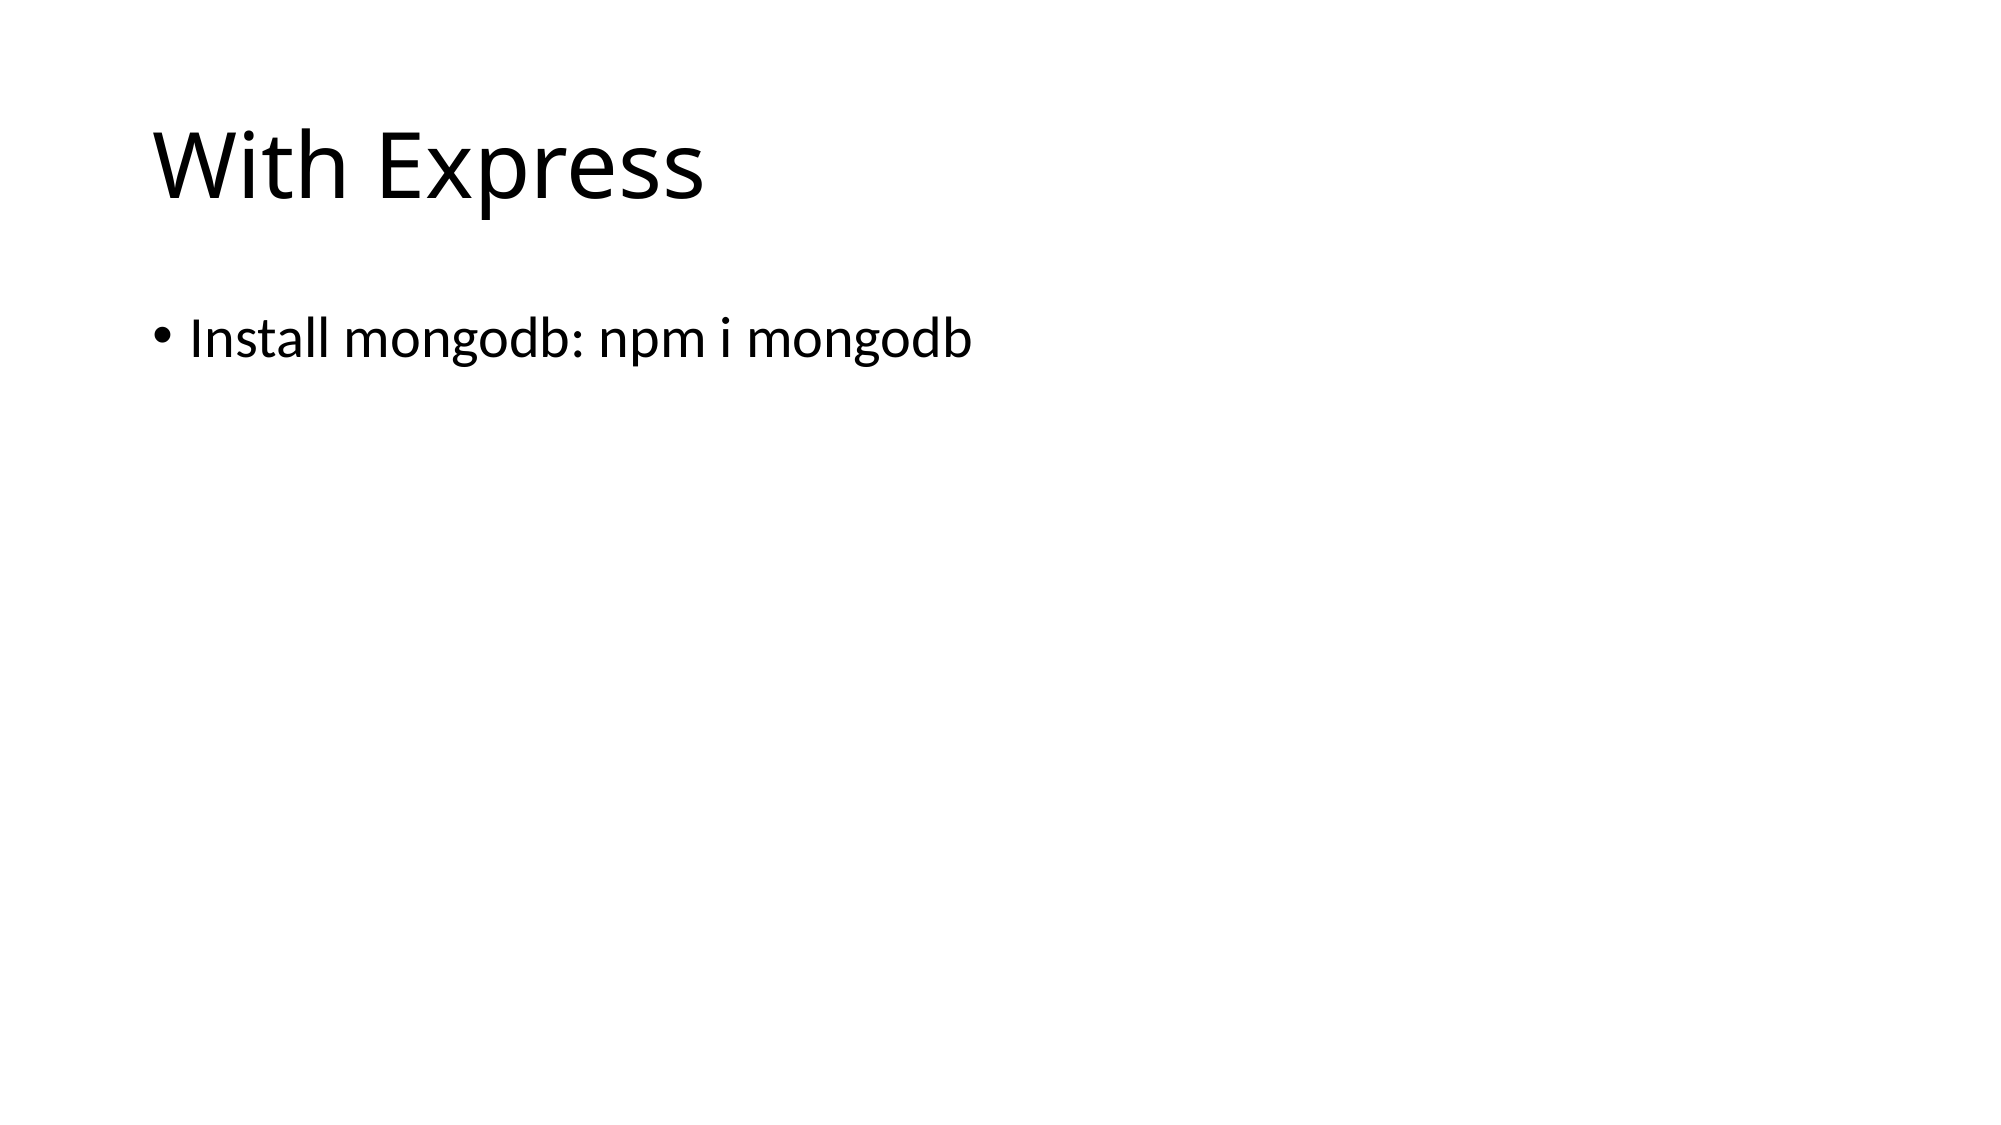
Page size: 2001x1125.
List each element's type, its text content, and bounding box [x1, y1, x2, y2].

title With Express [137, 59, 1863, 278]
list Install mongodb: npm i mongodb [137, 299, 1863, 1014]
